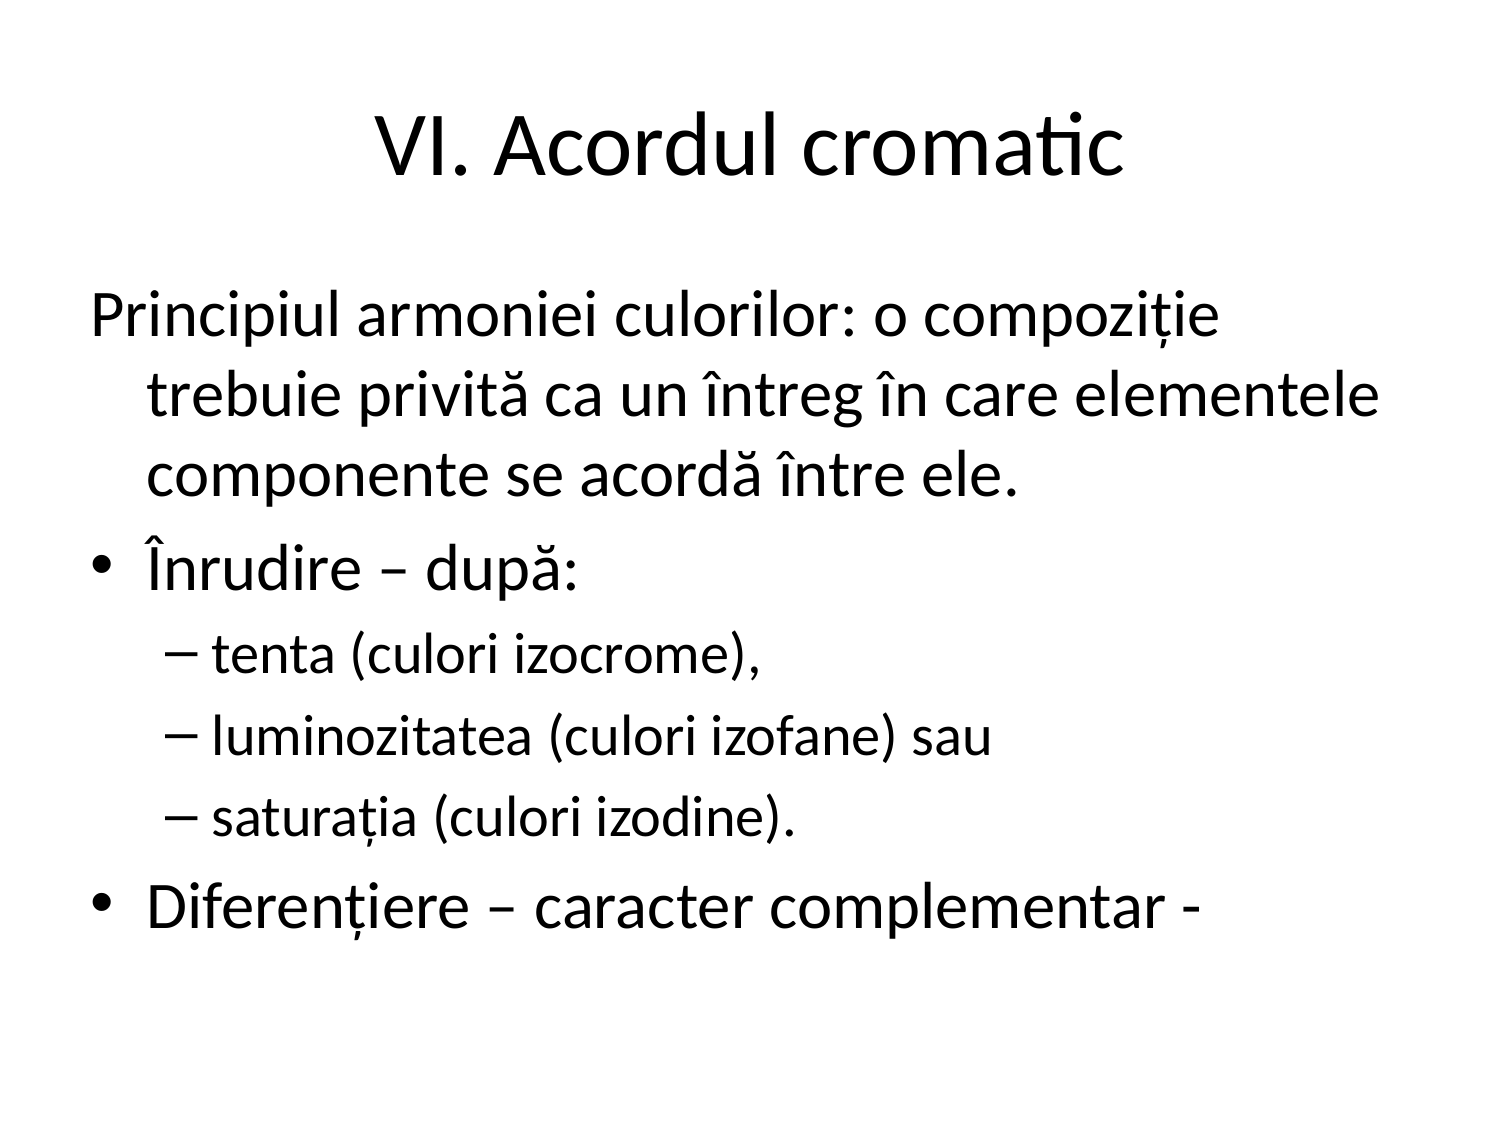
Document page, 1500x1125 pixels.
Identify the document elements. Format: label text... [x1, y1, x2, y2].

list Principiul armoniei culorilor: o compoziție trebuie privită ca un întreg în care elementele componente se acordă între ele. Înrudire – după: tenta (culori izocrome), luminozitatea (culori izofane) sau saturația (culori izodine). Diferențiere – caracter complementar - [75, 262, 1425, 1005]
title VI. Acordul cromatic [75, 45, 1425, 233]
